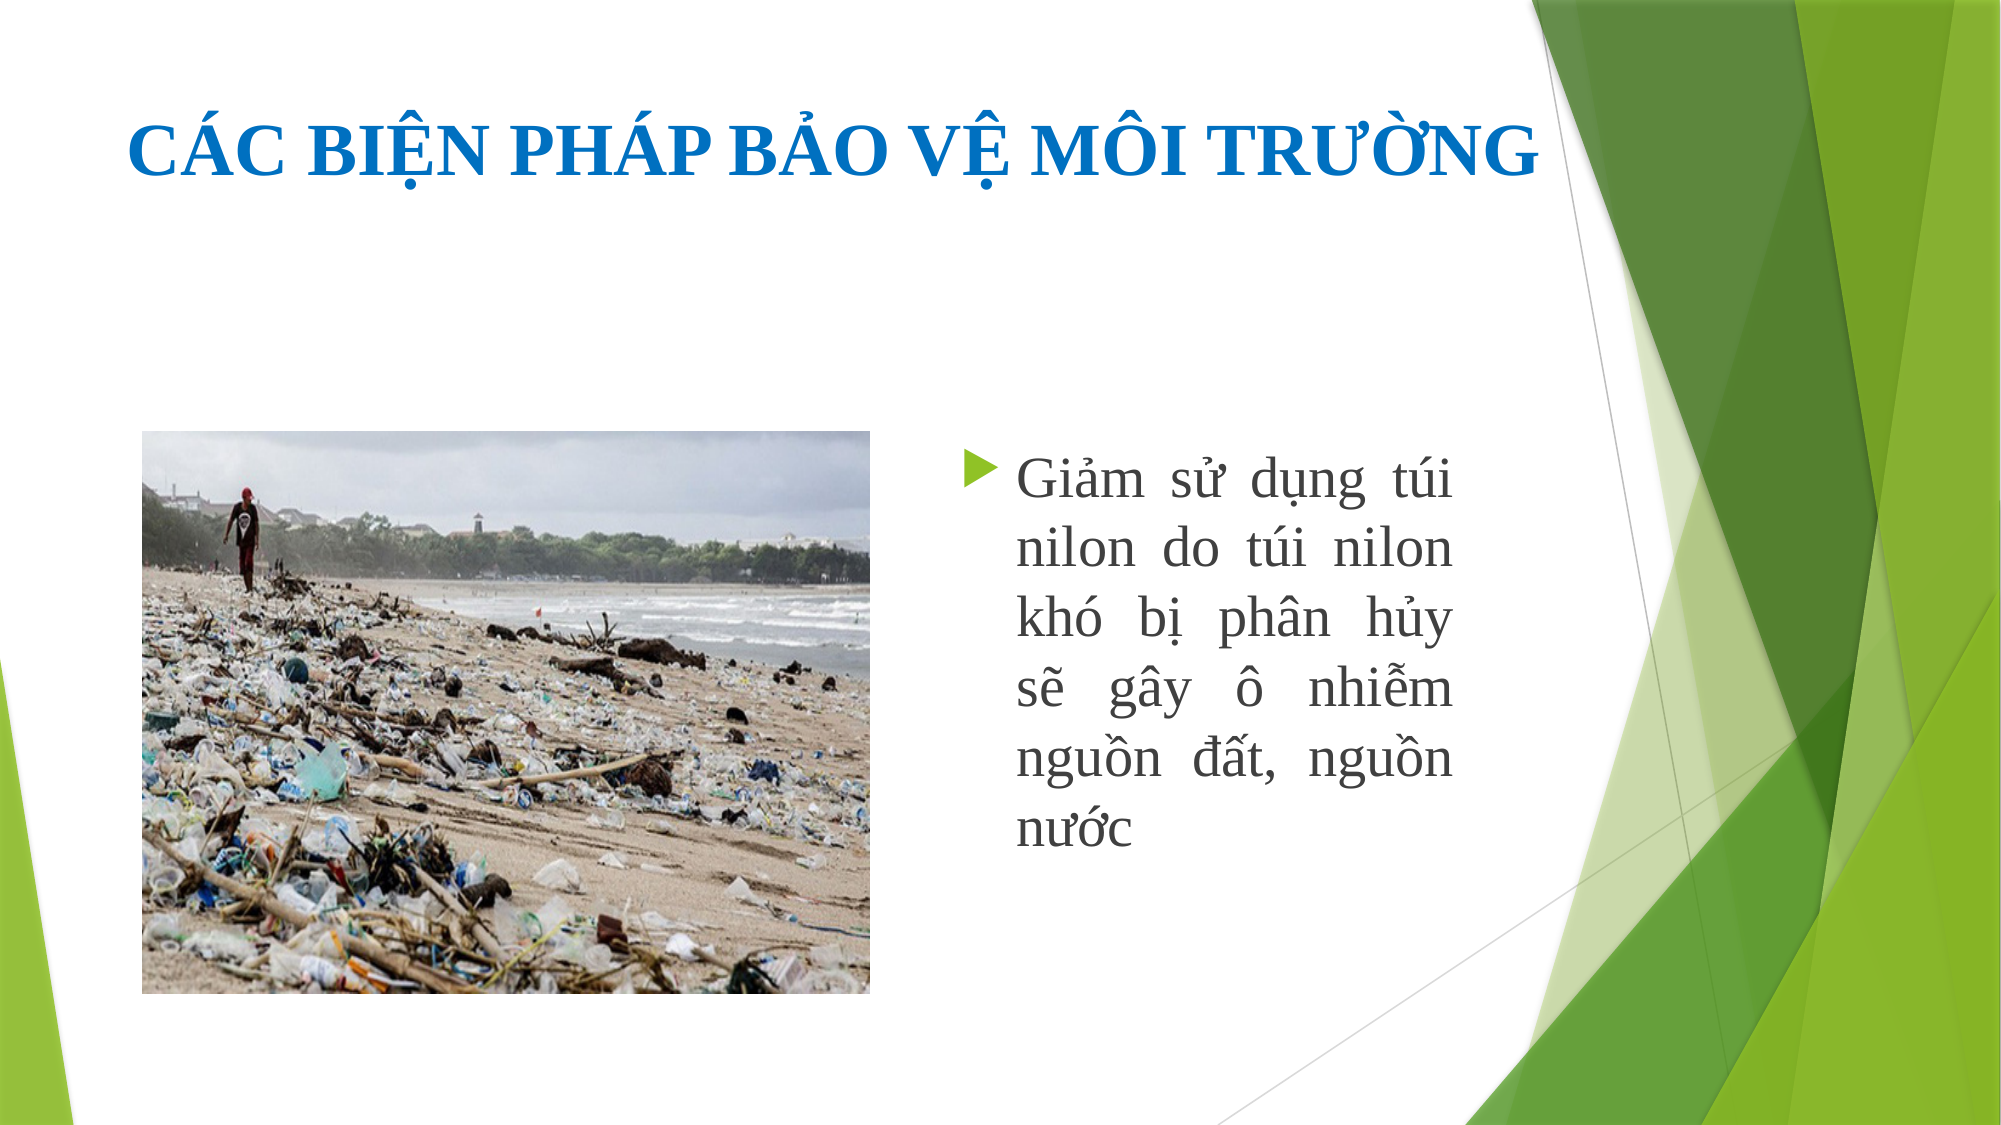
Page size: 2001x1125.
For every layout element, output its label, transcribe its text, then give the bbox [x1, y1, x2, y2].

title CÁC BIỆN PHÁP BẢO VỆ MÔI TRƯỜNG [111, 93, 1597, 221]
picture [141, 430, 870, 995]
list Giảm sử dụng túi nilon do túi nilon khó bị phân hủy sẽ gây ô nhiễm nguồn đất, nguồn nước [945, 431, 1470, 994]
